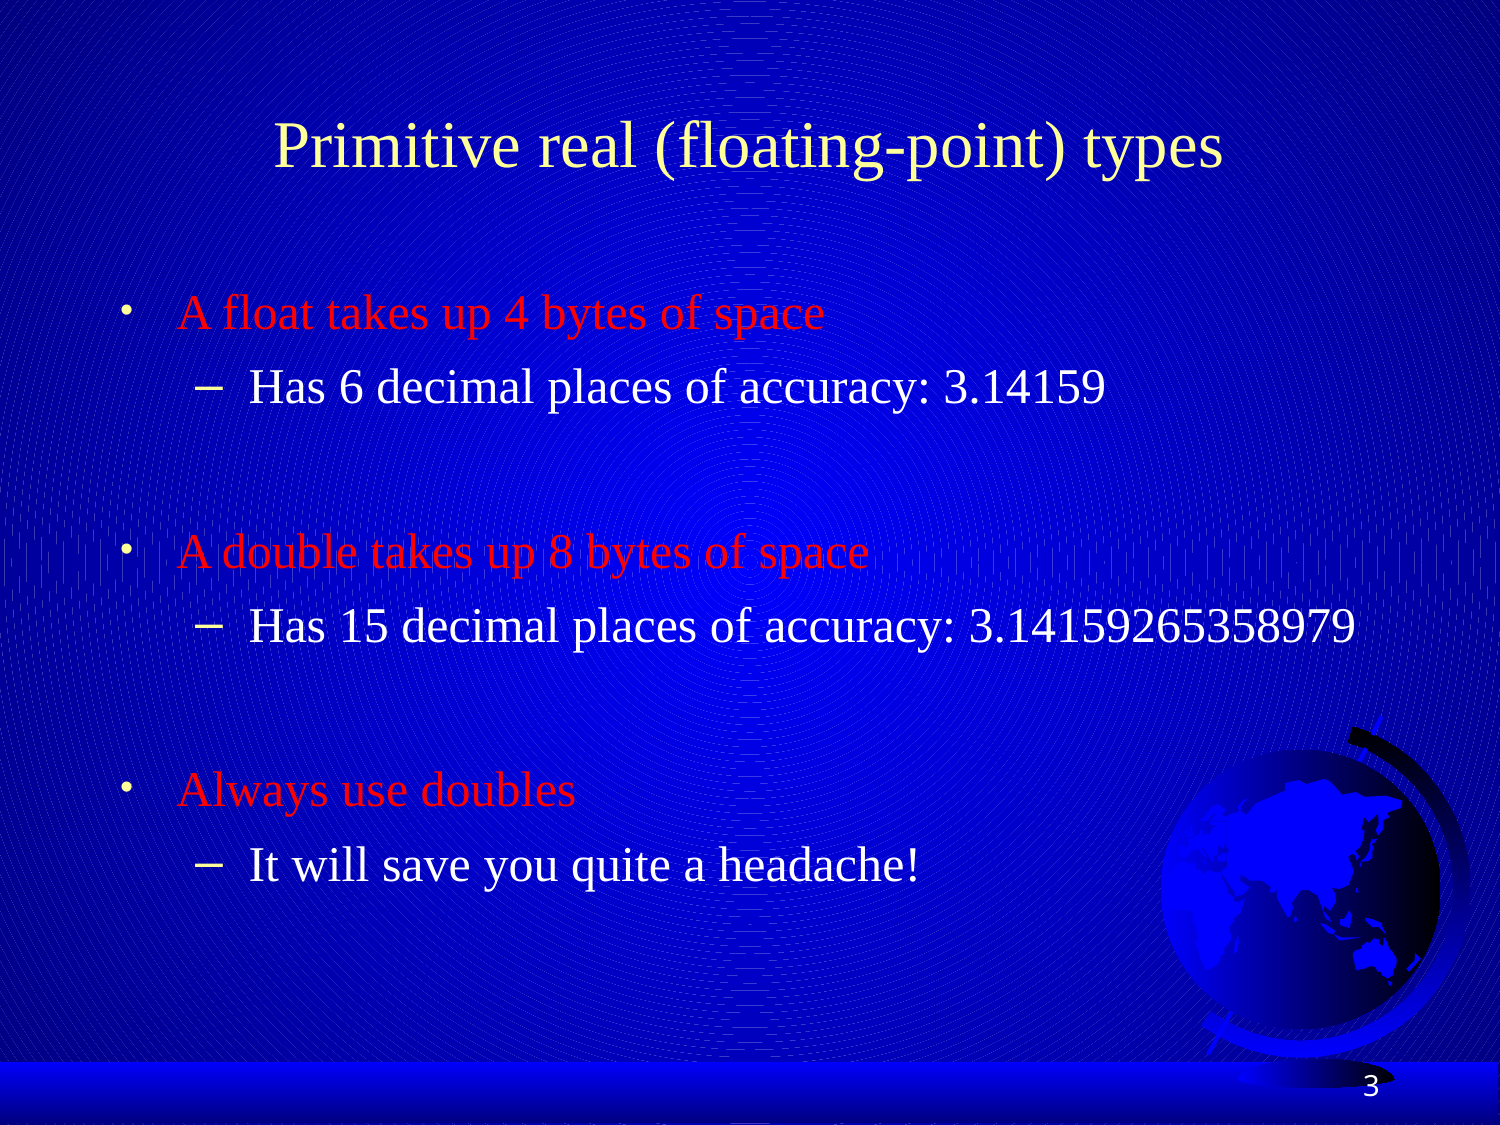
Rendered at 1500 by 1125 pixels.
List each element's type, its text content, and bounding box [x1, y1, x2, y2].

title Primitive real (floating-point) types [111, 8, 1388, 271]
slide_number 3 [1340, 1063, 1388, 1112]
list A float takes up 4 bytes of space Has 6 decimal places of accuracy: 3.14159 A double takes up 8 bytes of space Has 15 decimal places of accuracy: 3.14159265358979 Always use doubles It will save you quite a headache! [111, 271, 1388, 988]
